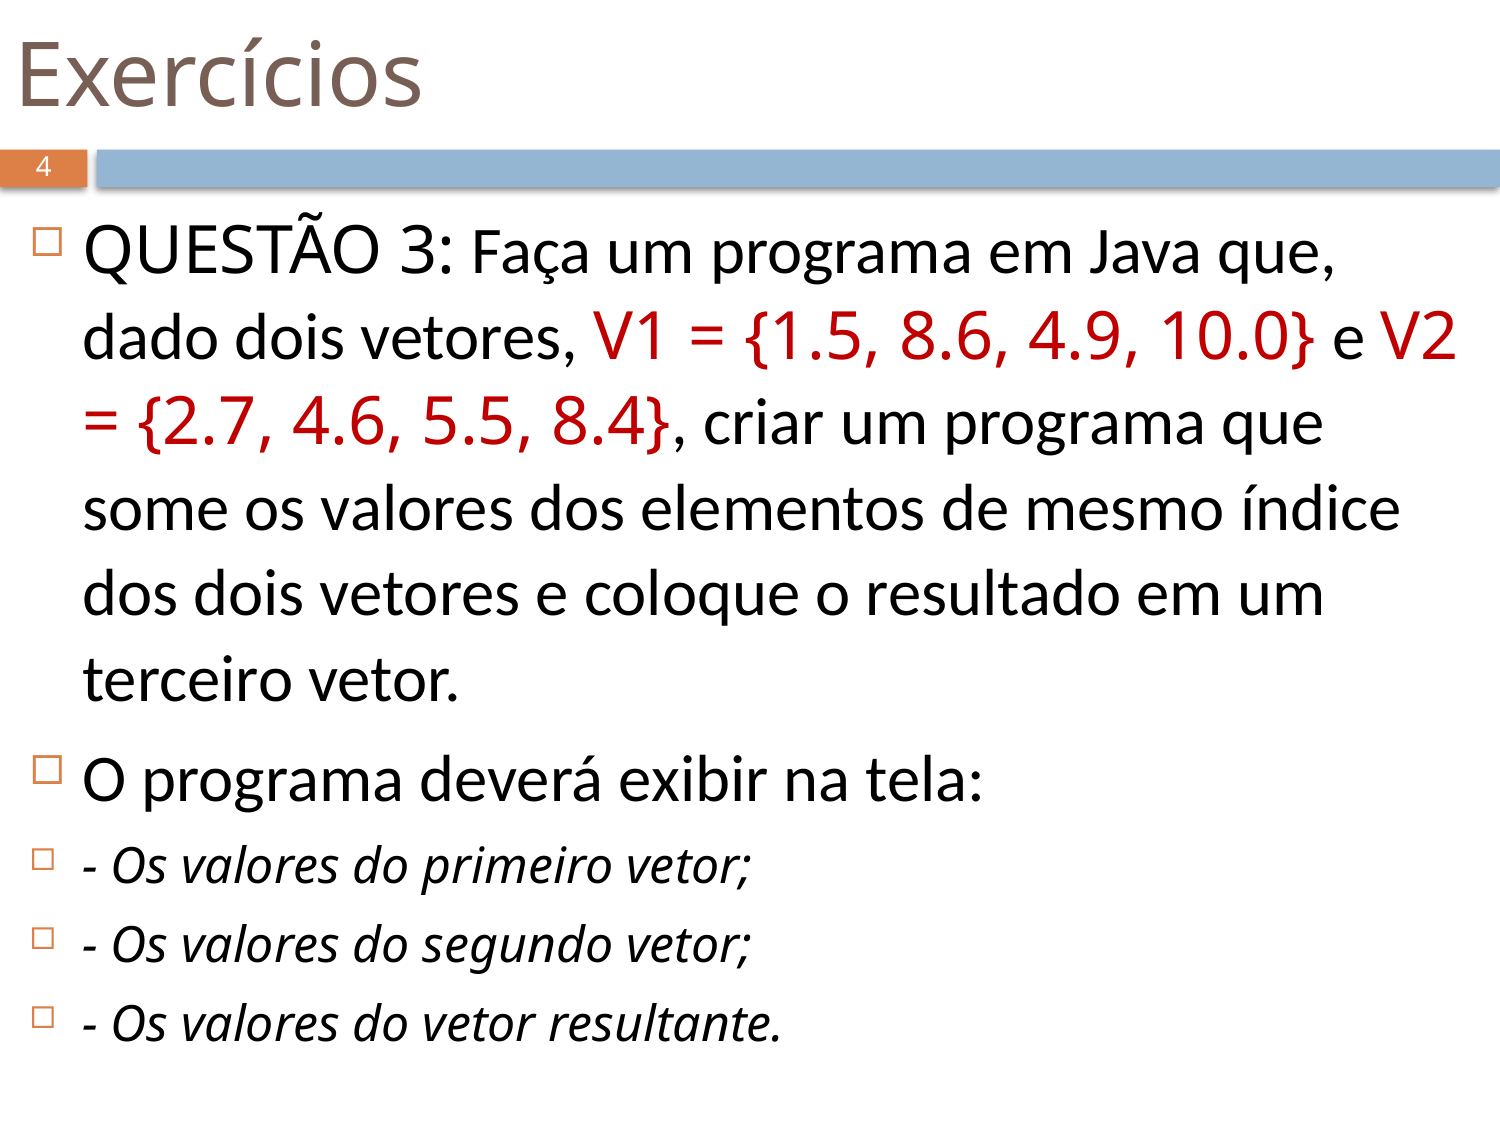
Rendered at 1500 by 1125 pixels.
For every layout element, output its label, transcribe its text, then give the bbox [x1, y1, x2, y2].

list QUESTÃO 3: Faça um programa em Java que, dado dois vetores, V1 = {1.5, 8.6, 4.9, 10.0} e V2 = {2.7, 4.6, 5.5, 8.4}, criar um programa que some os valores dos elementos de mesmo índice dos dois vetores e coloque o resultado em um terceiro vetor. O programa deverá exibir na tela: - Os valores do primeiro vetor; - Os valores do segundo vetor; - Os valores do vetor resultante. [0, 194, 1500, 1125]
title Exercícios [0, 0, 1500, 142]
slide_number 4 [0, 141, 88, 195]
